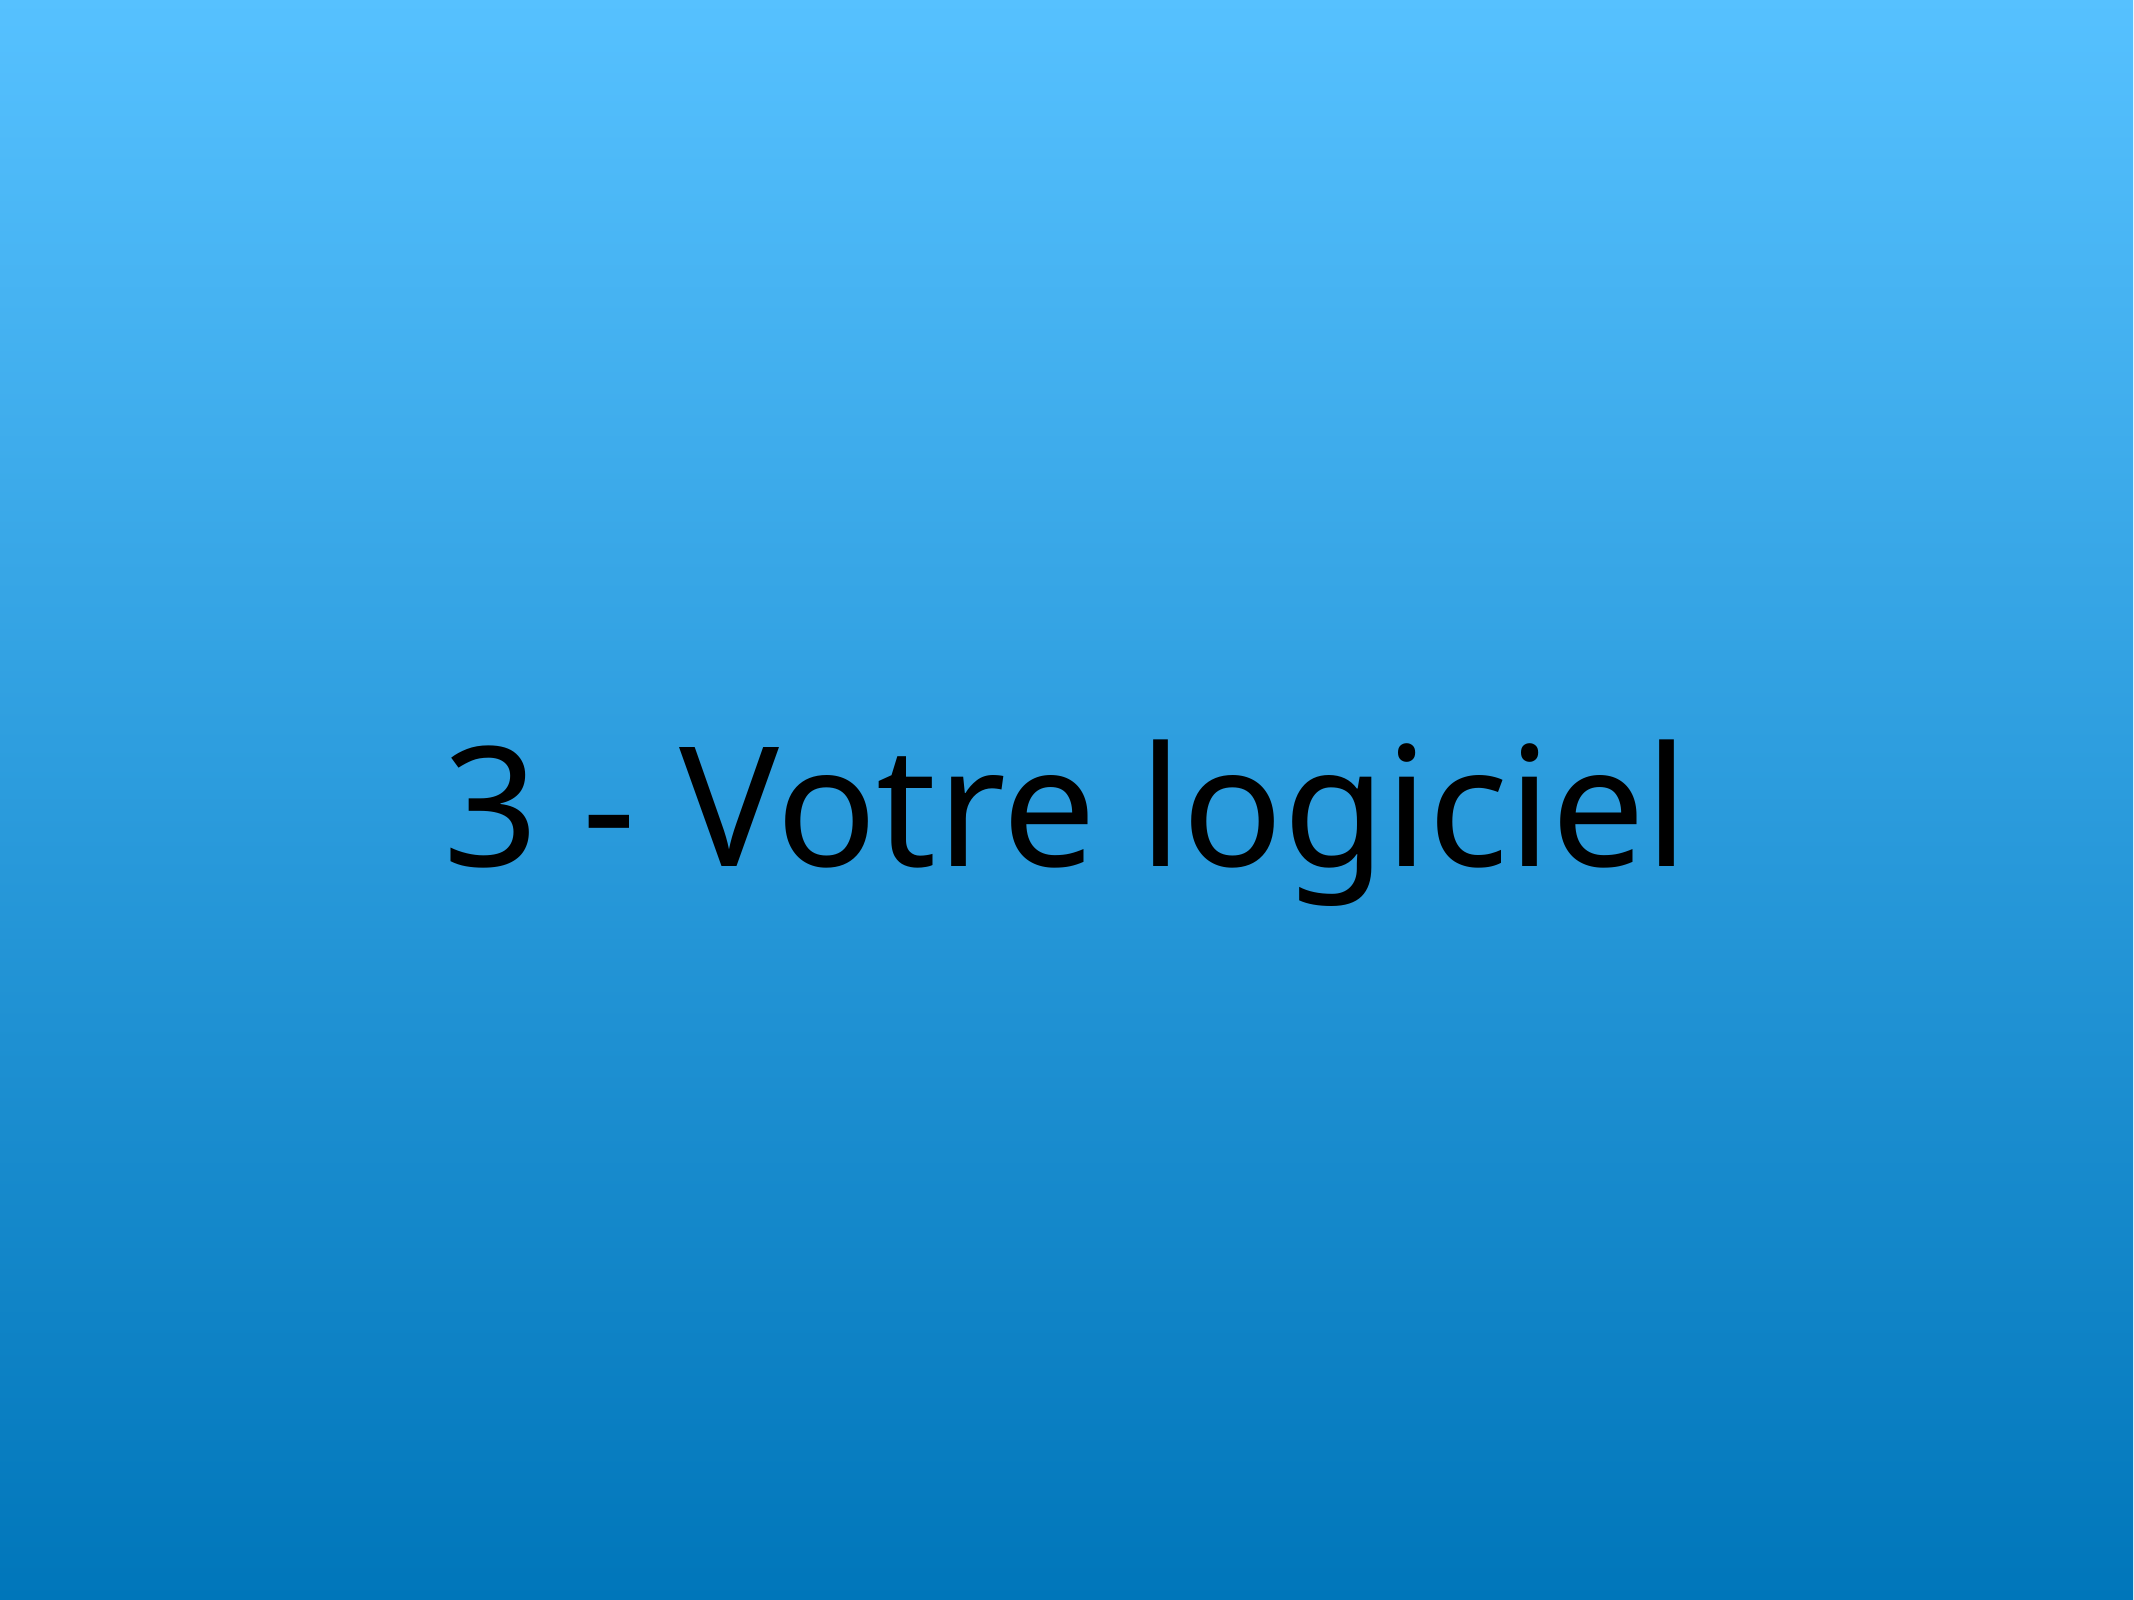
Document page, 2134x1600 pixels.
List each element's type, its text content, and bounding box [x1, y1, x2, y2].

title 3 - Votre logiciel [207, 528, 1926, 1072]
